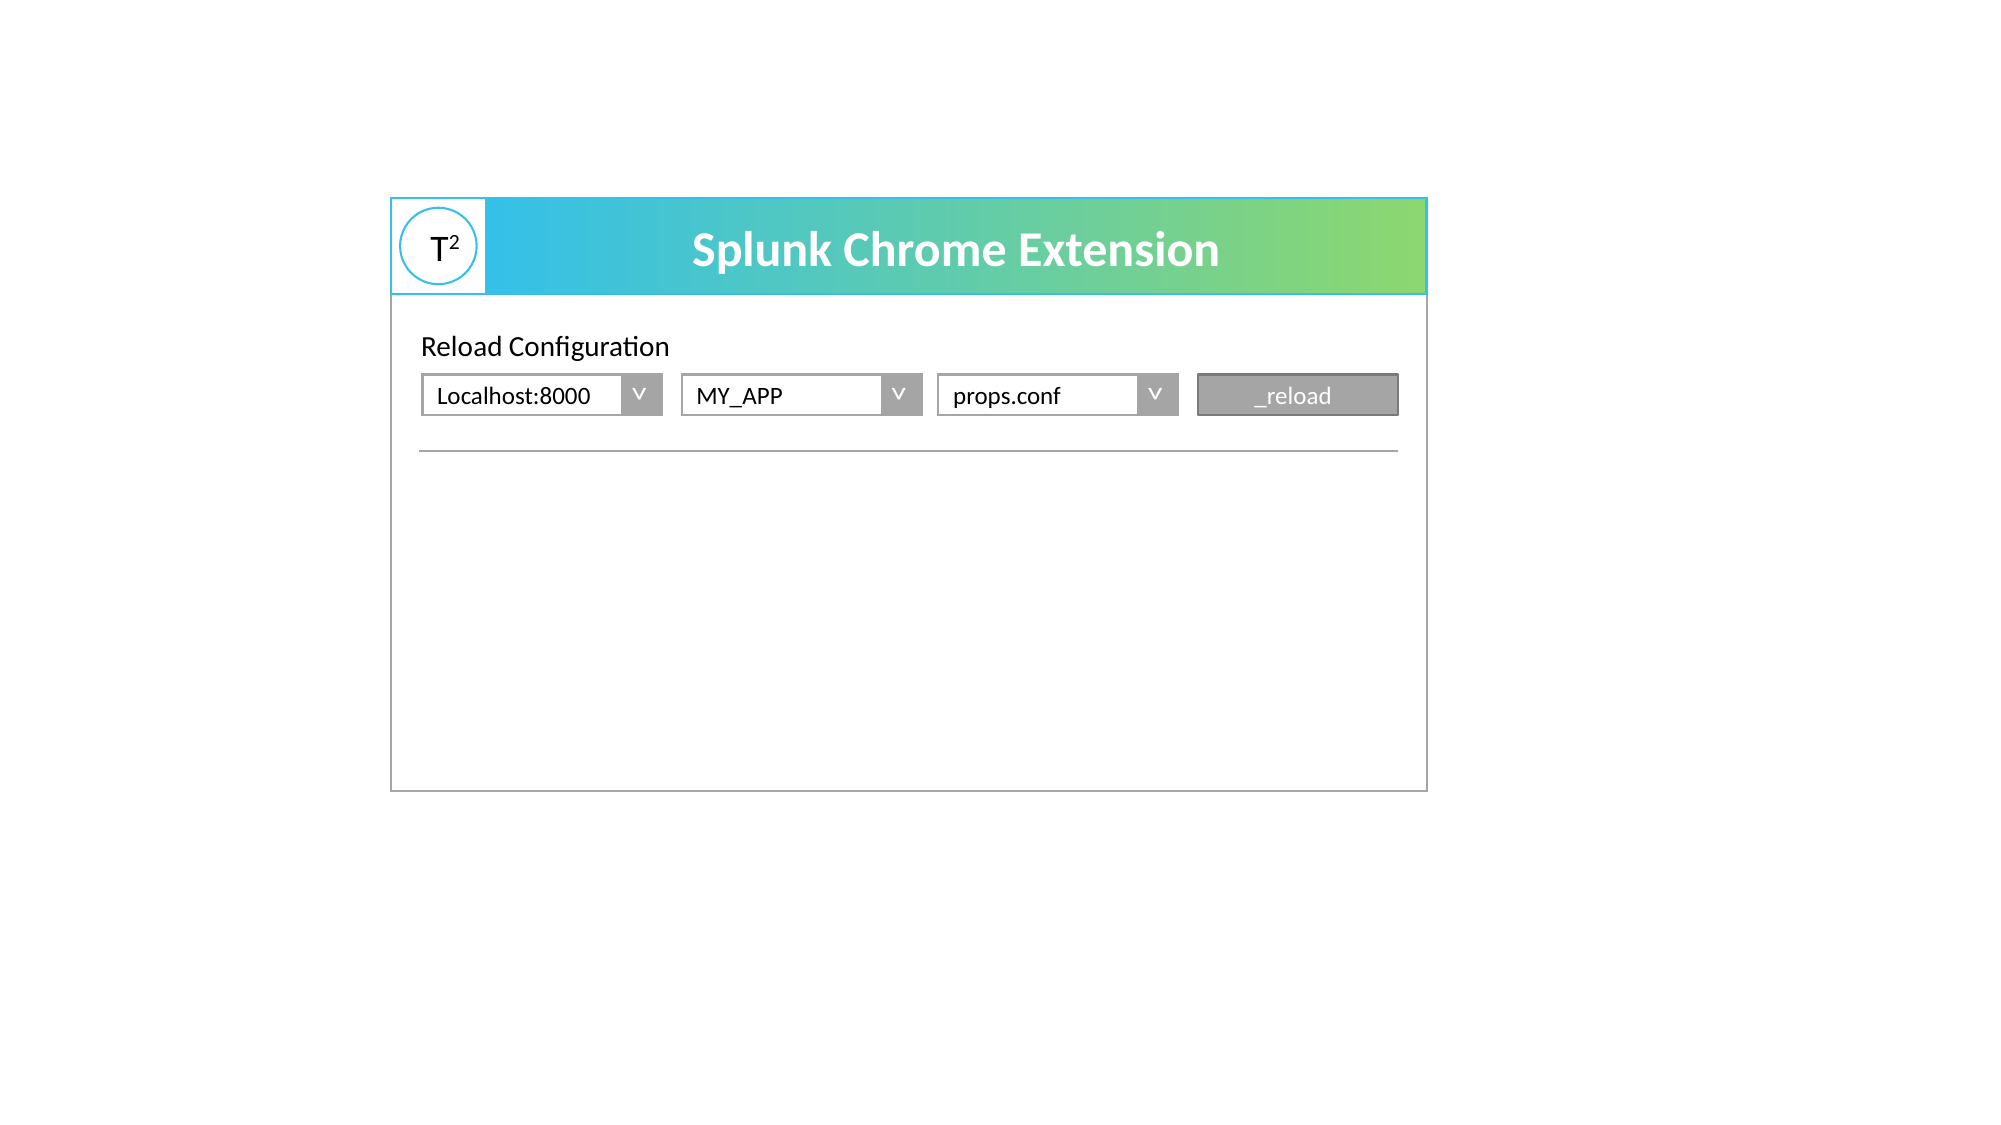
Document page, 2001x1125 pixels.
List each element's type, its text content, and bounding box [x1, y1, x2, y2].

text_box [390, 295, 1428, 792]
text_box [419, 319, 1398, 415]
text_box [390, 197, 487, 295]
text_box T2 [399, 206, 478, 286]
text_box Splunk Chrome Extension [487, 197, 1428, 295]
